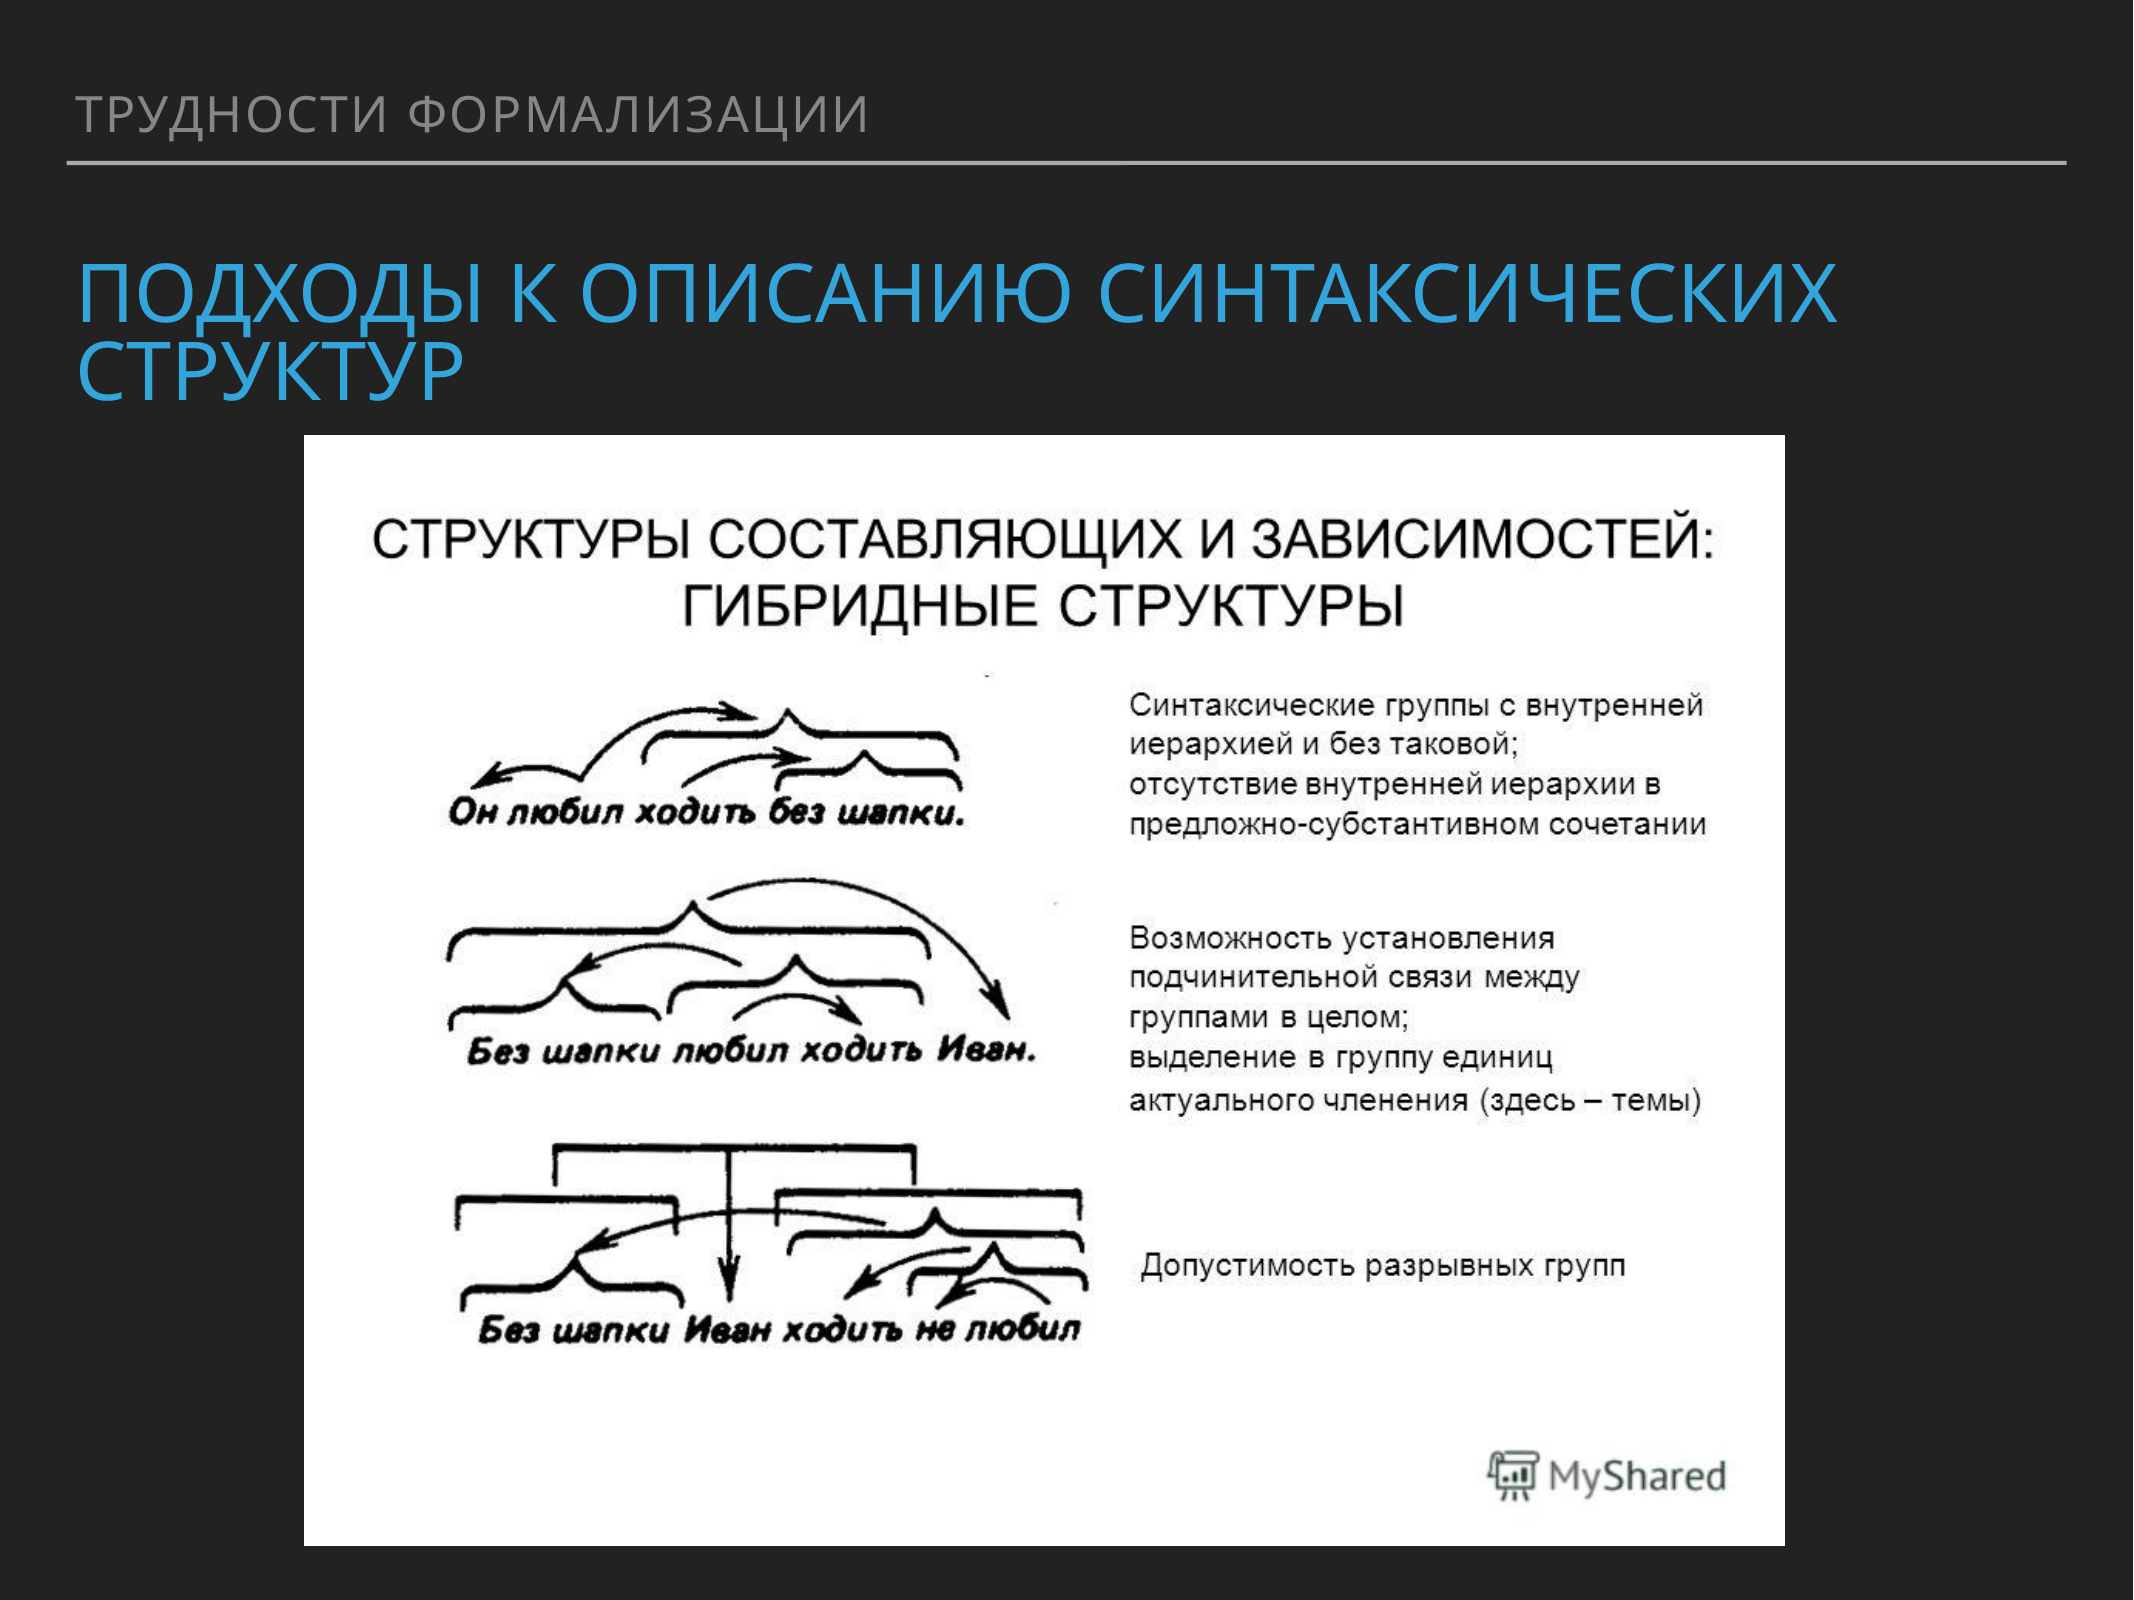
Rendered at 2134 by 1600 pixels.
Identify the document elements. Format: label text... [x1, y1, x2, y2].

list ТРУДНОСТИ ФОРМАЛИЗАЦИИ [66, 74, 1901, 151]
picture [304, 434, 1786, 1546]
title Подходы к описанию синтаксических структур [66, 251, 2068, 372]
